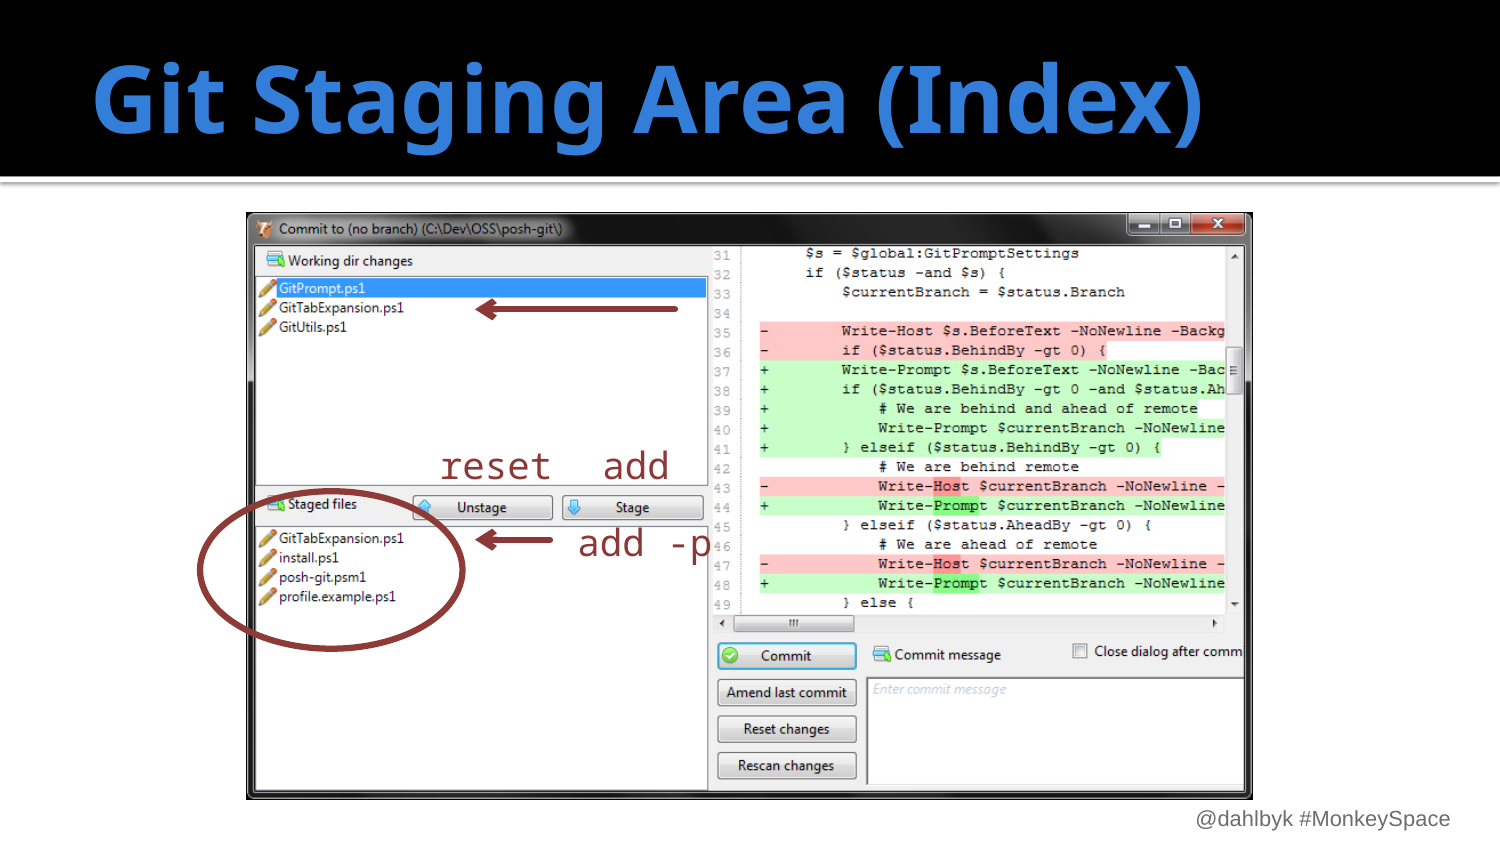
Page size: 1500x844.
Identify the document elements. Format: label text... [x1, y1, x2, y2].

picture [246, 212, 1253, 800]
title Git Staging Area (Index) [75, 19, 1425, 174]
slide_number @dahlbyk #MonkeySpace [1074, 796, 1467, 831]
text_box [196, 508, 241, 632]
